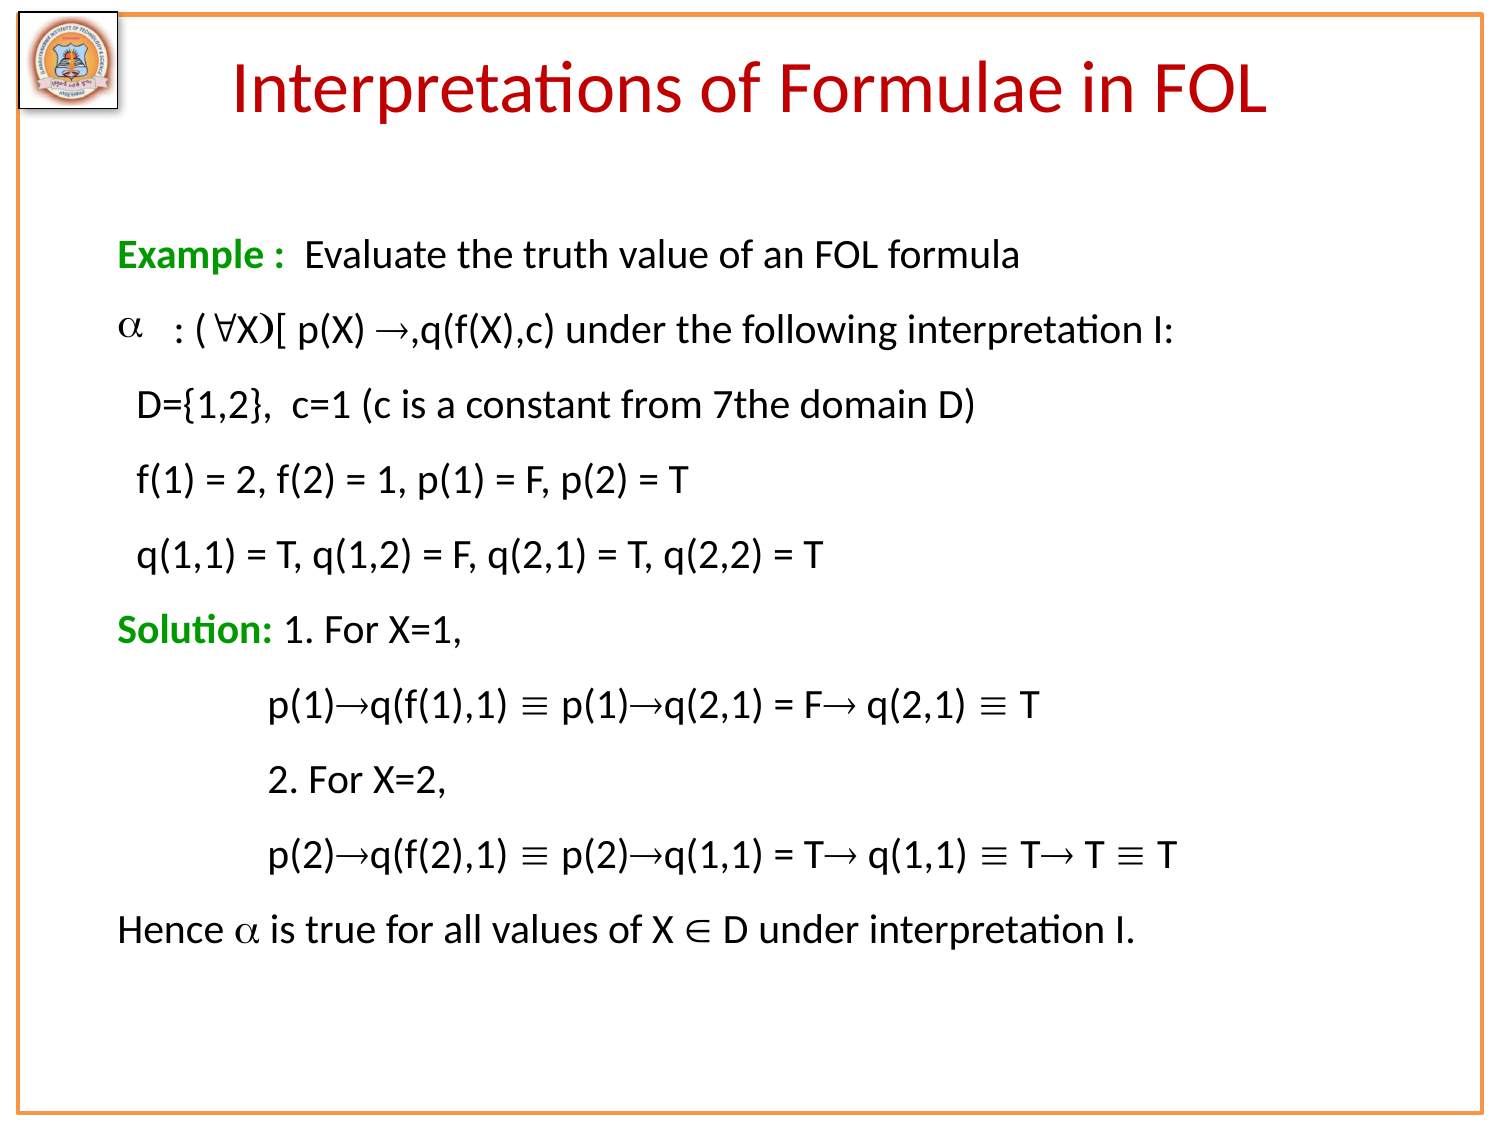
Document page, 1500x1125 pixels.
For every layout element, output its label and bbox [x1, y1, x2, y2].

text_box [17, 12, 1483, 1114]
